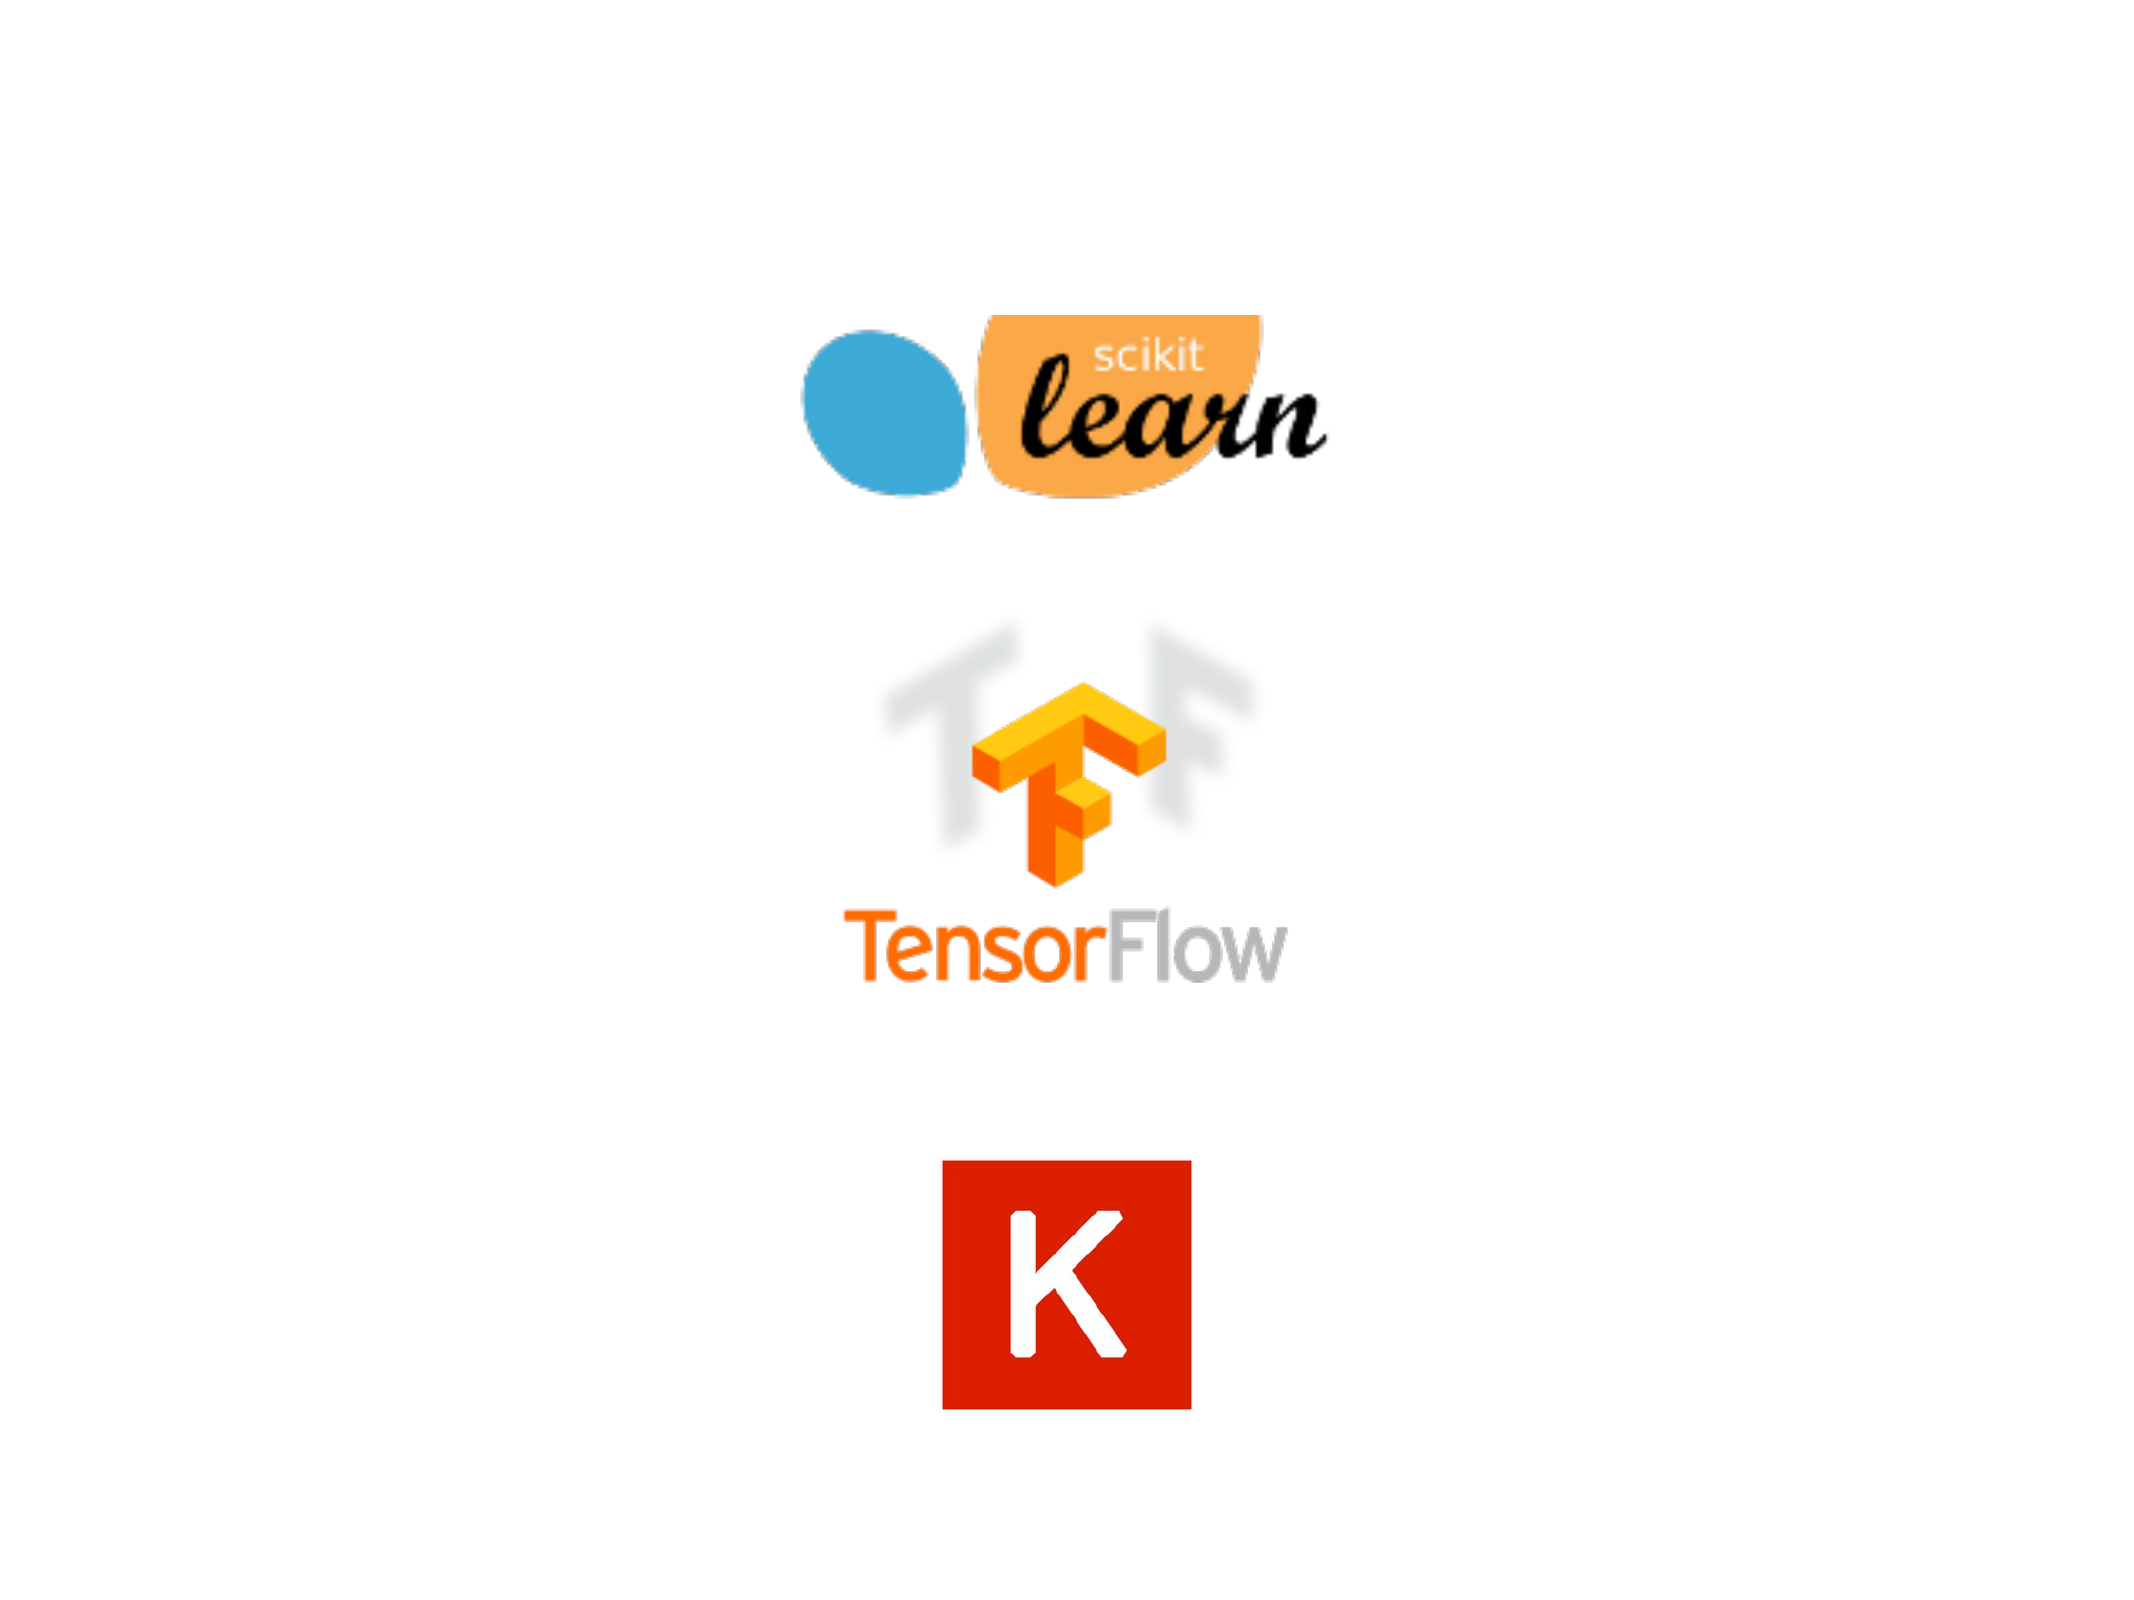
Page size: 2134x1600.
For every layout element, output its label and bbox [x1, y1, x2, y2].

picture [799, 314, 1334, 509]
picture [837, 609, 1297, 991]
picture [938, 1156, 1195, 1413]
